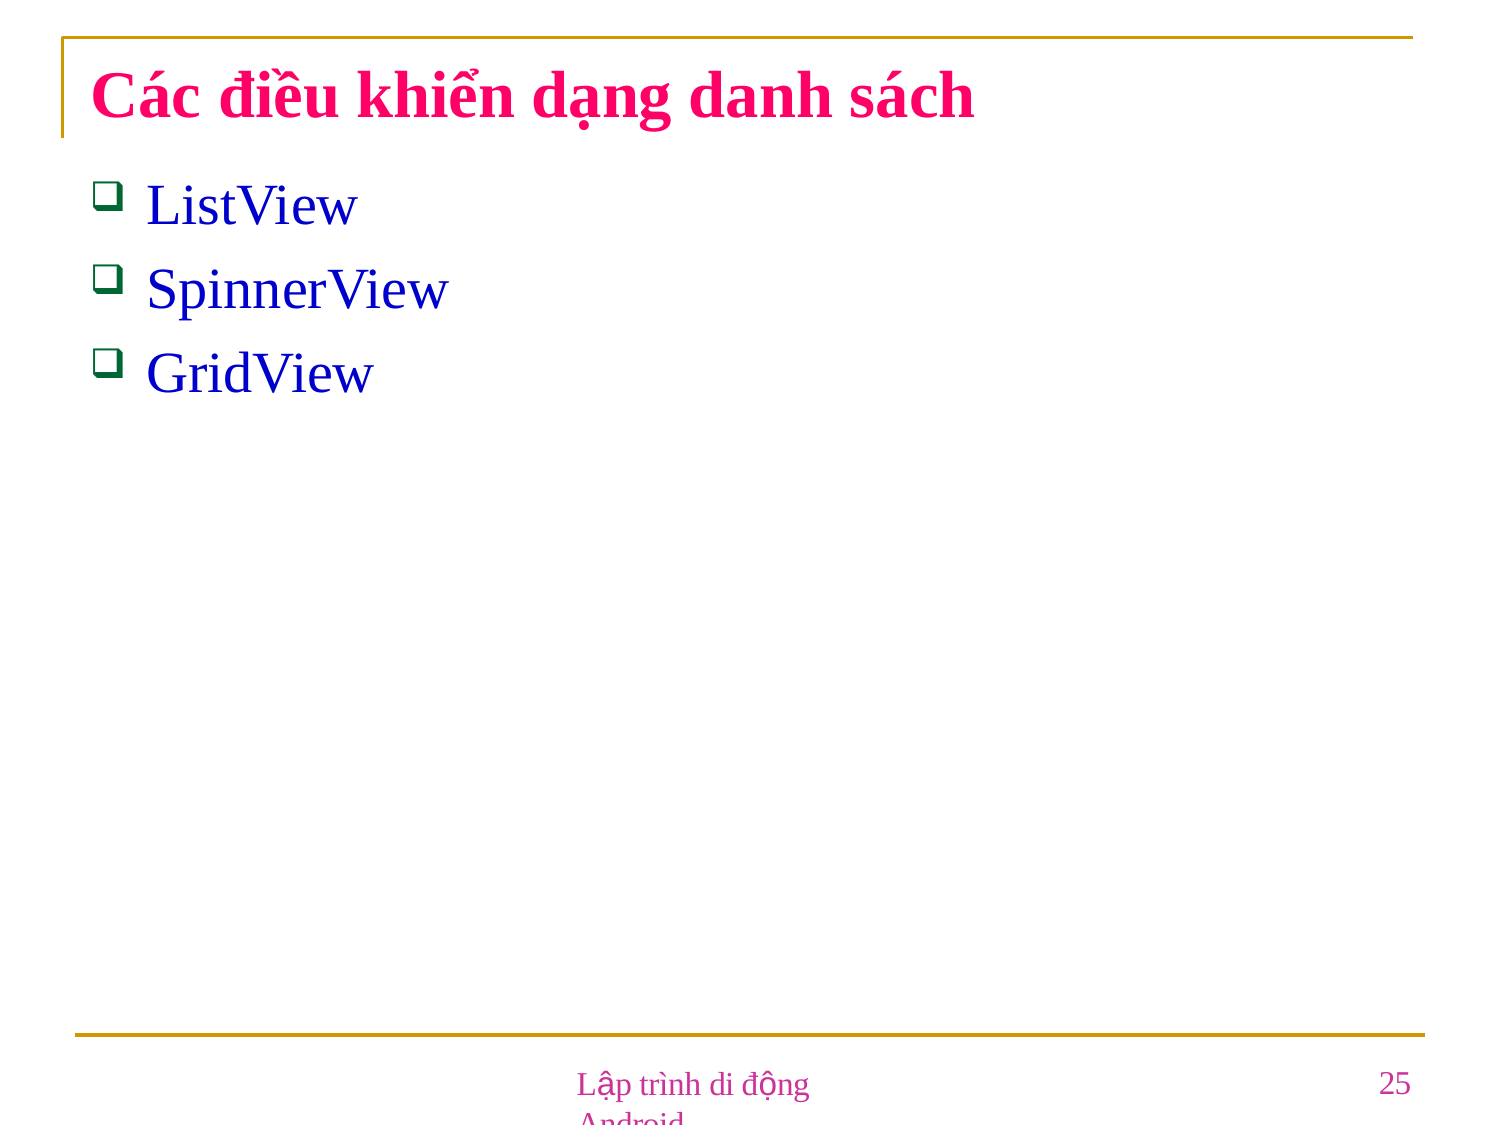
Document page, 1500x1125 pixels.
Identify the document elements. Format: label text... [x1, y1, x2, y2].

footer Lập trình di động Android [574, 1062, 926, 1125]
text_box ListView SpinnerView GridView [87, 150, 456, 405]
slide_number 25 [1372, 1063, 1417, 1125]
title Các điều khiển dạng danh sách [87, 48, 979, 239]
